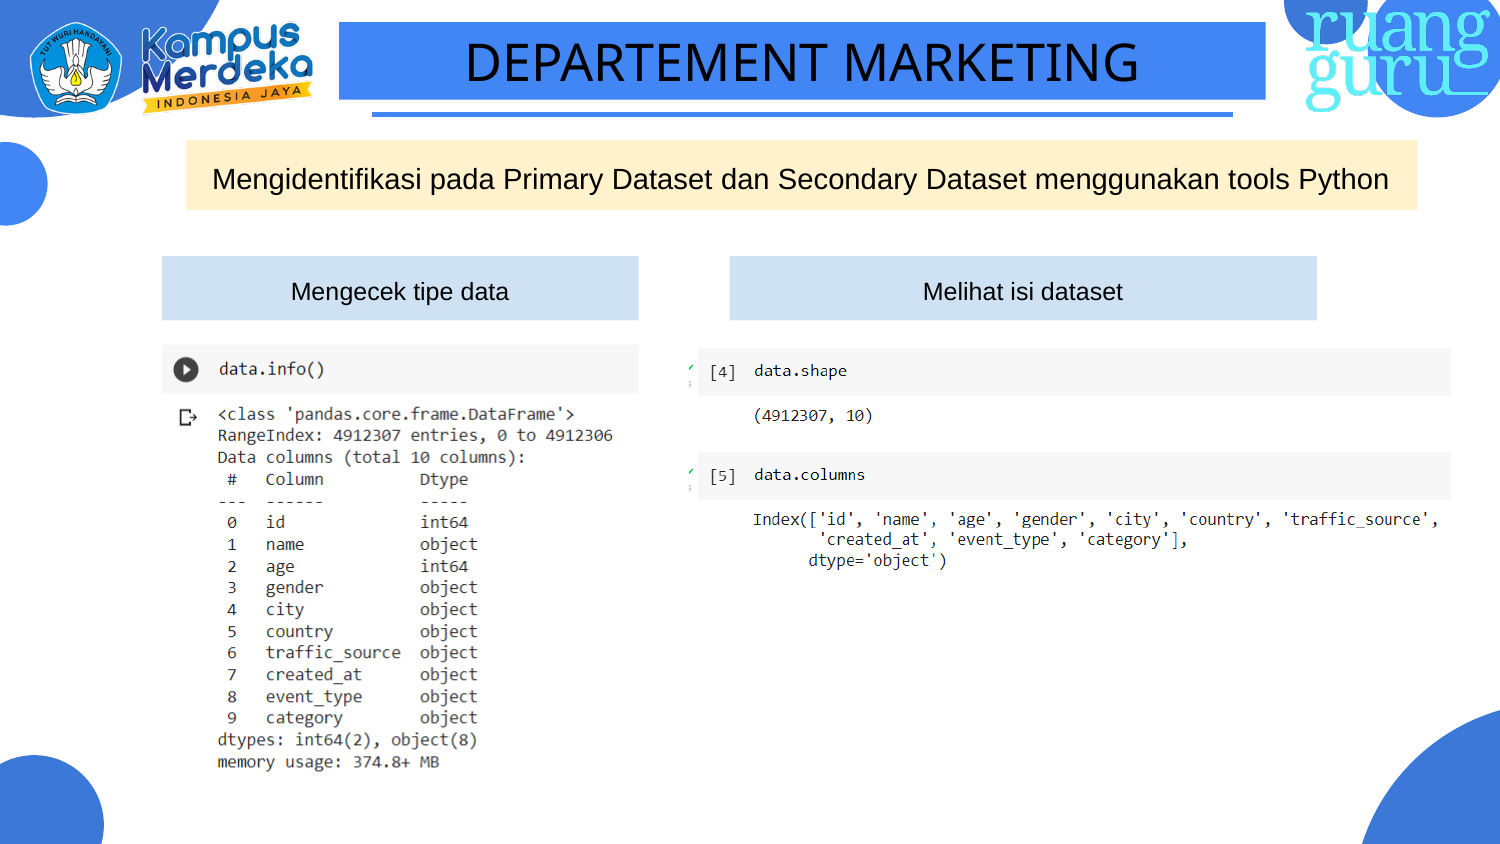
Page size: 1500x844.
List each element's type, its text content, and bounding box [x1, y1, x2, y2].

text_box DEPARTEMENT MARKETING [339, 22, 1266, 100]
picture [688, 340, 1452, 590]
picture [161, 340, 639, 799]
text_box Mengecek tipe data [162, 256, 639, 321]
picture [14, 21, 327, 115]
text_box Mengidentifikasi pada Primary Dataset dan Secondary Dataset menggunakan tools Python [186, 140, 1418, 211]
text_box Melihat isi dataset [729, 256, 1317, 321]
picture [1306, 10, 1490, 113]
